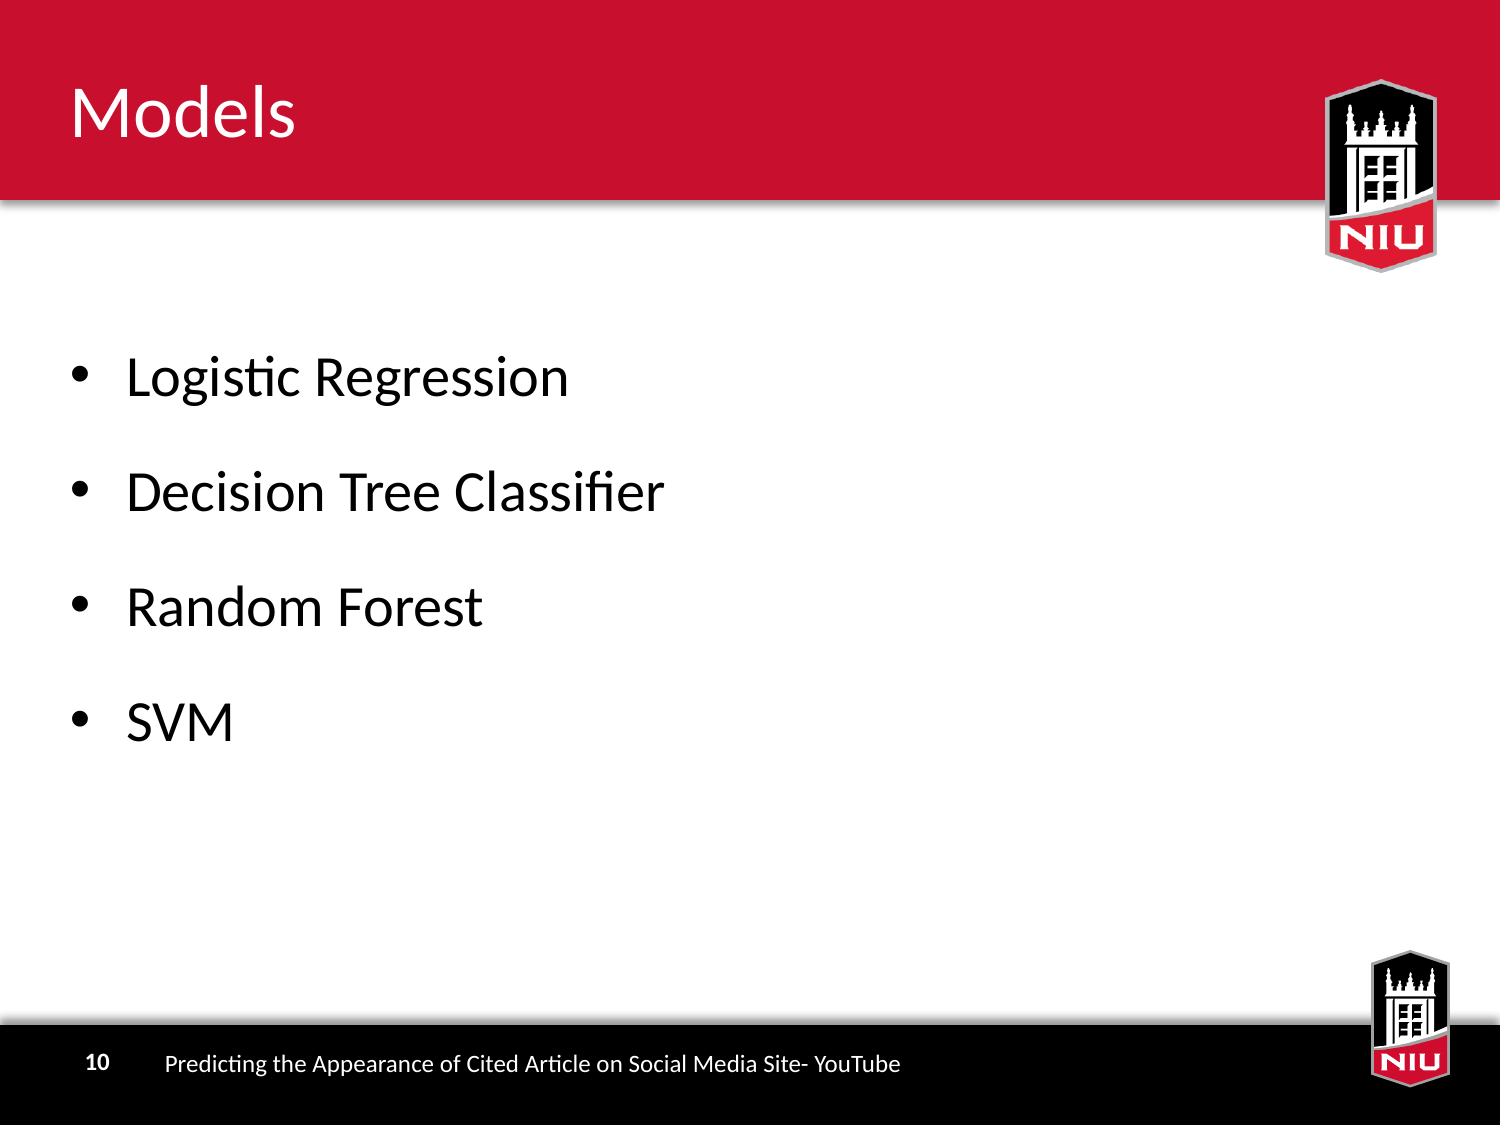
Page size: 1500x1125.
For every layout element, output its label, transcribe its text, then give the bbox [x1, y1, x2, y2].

slide_number 10 [47, 1038, 125, 1085]
footer Predicting the Appearance of Cited Article on Social Media Site- YouTube [149, 1037, 1213, 1088]
picture [1325, 79, 1437, 273]
list Logistic Regression Decision Tree Classifier Random Forest SVM [69, 330, 1427, 1068]
title Models [69, 62, 1427, 154]
